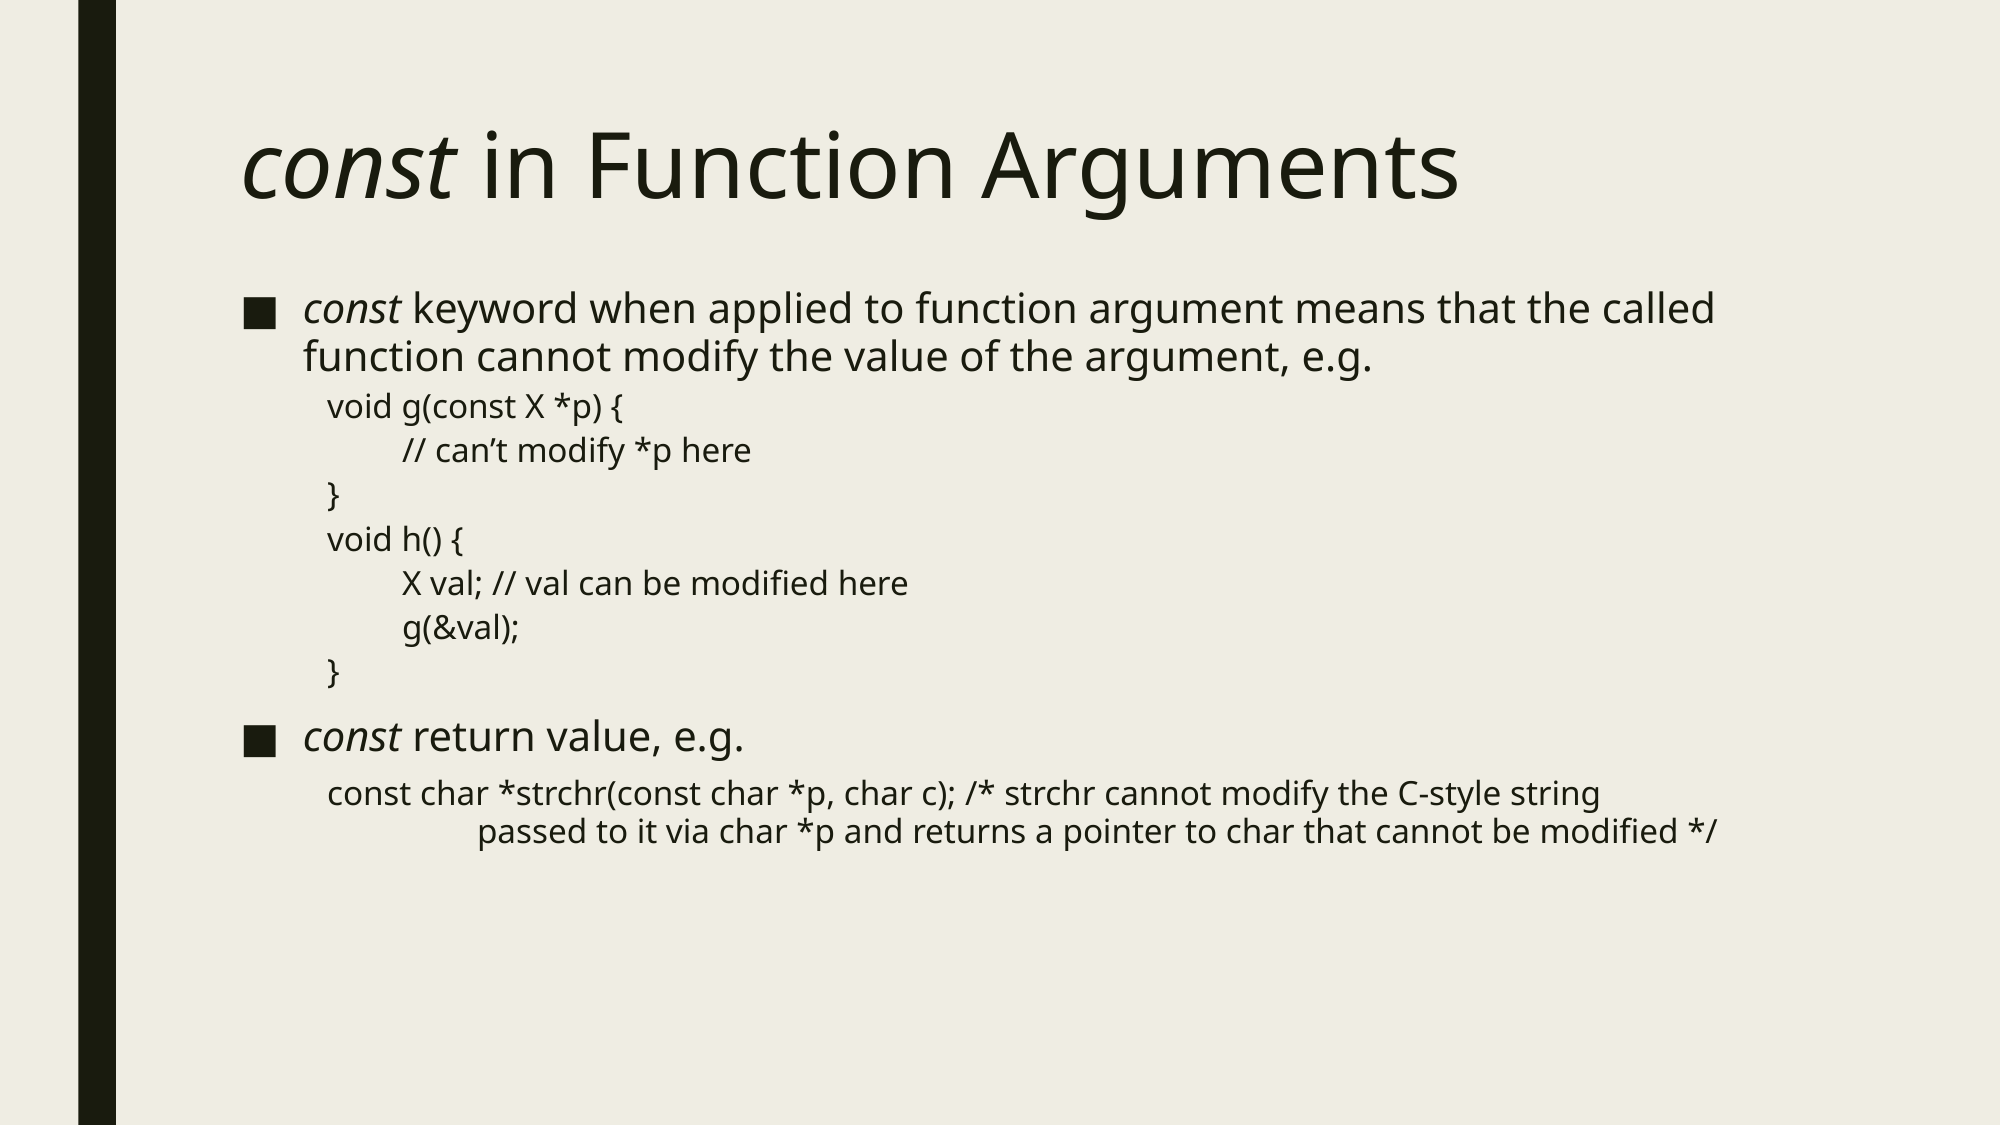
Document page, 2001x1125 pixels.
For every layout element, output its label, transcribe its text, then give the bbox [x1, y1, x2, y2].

title const in Function Arguments [225, 112, 1800, 232]
list const keyword when applied to function argument means that the called function cannot modify the value of the argument, e.g. void g(const X *p) { // can’t modify *p here } void h() { X val; // val can be modified here g(&val); } const return value, e.g. const char *strchr(const char *p, char c); /* strchr cannot modify the C-style string passed to it via char *p and returns a pointer to char that cannot be modified */ [225, 278, 1800, 963]
